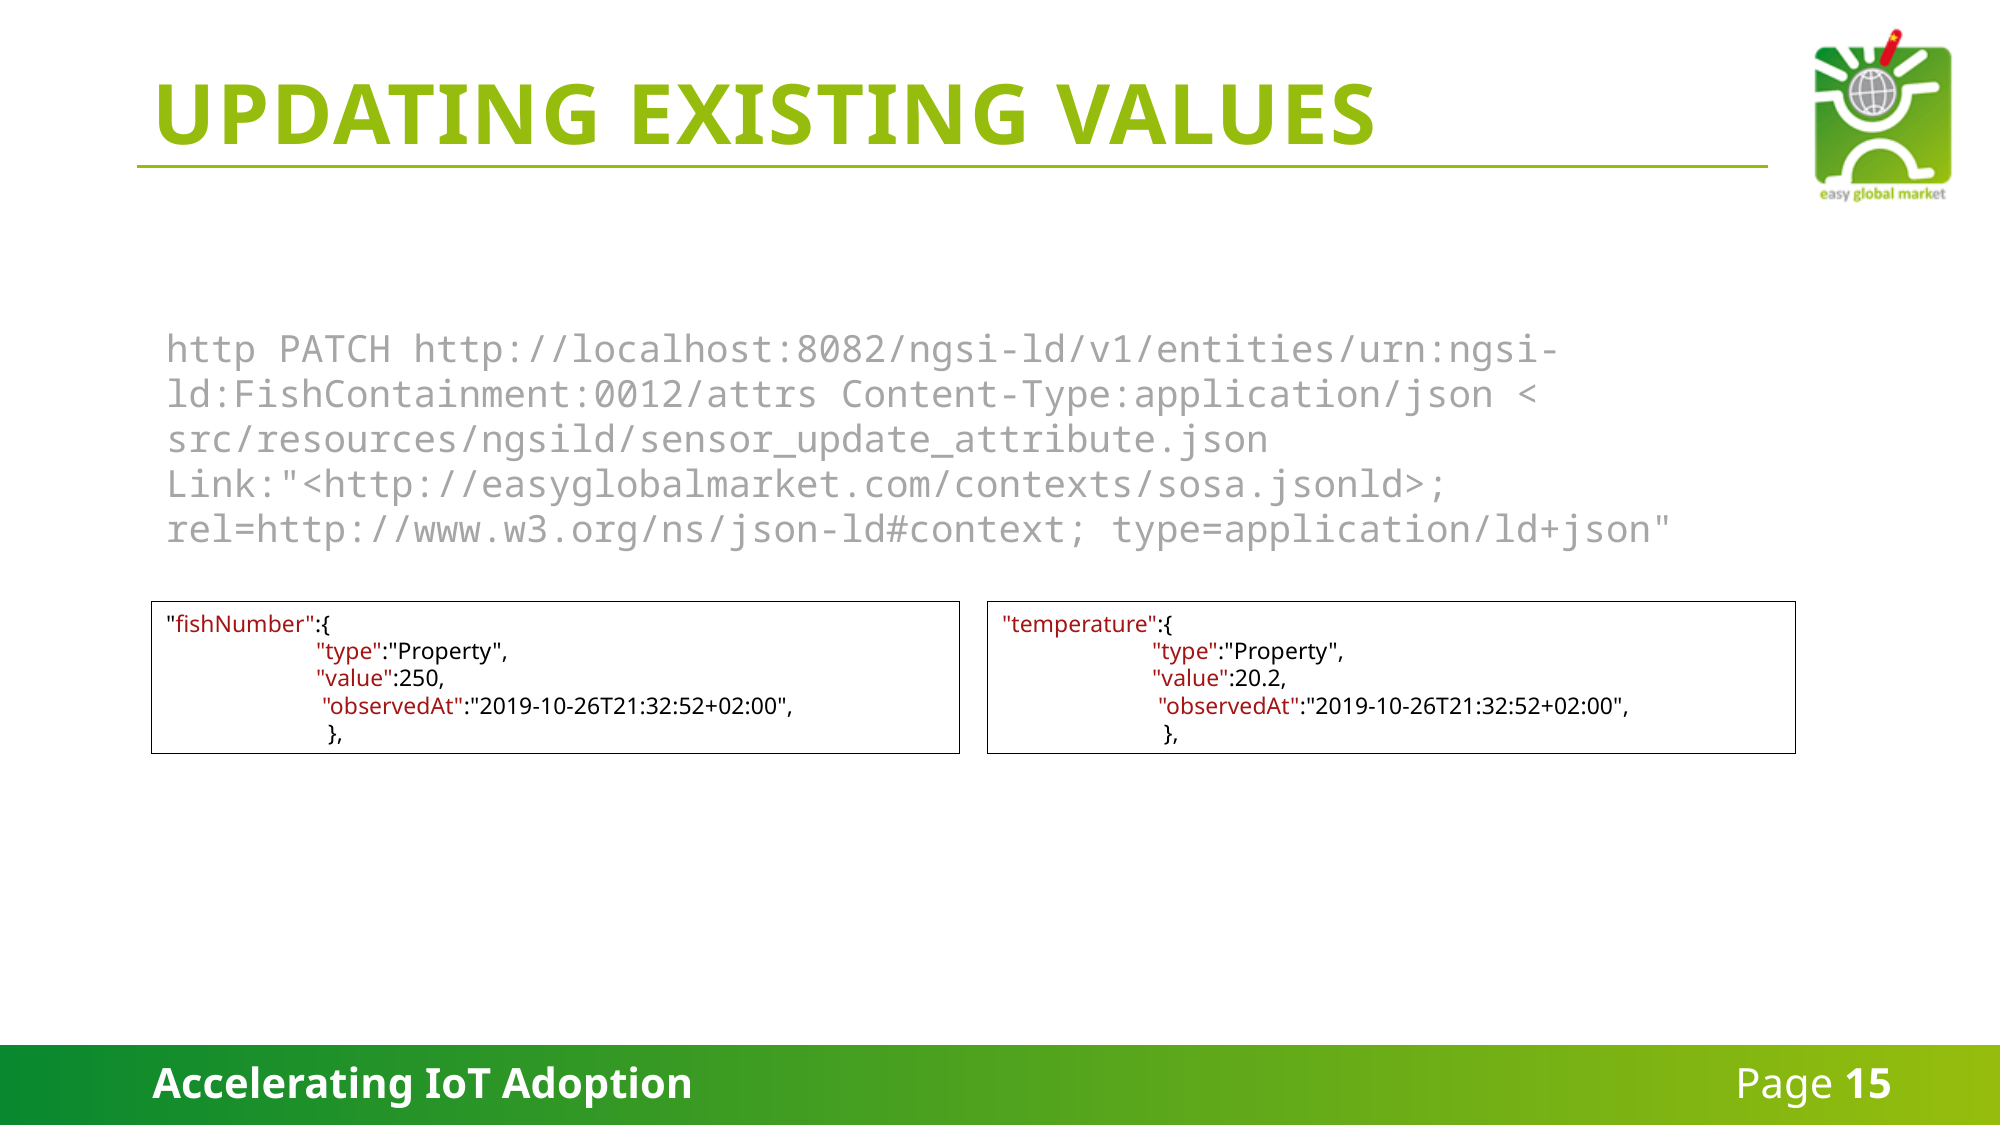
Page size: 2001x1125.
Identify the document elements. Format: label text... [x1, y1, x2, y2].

slide_number Page 15 [1412, 1055, 1908, 1116]
text_box "fishNumber":{ "type":"Property", "value":250, "observedAt":"2019-10-26T21:32:52+02:00", }, [151, 601, 960, 754]
text_box http PATCH http://localhost:8082/ngsi-ld/v1/entities/urn:ngsi-ld:FishContainment:0012/attrs Content-Type:application/json < src/resources/ngsild/sensor_update_attribute.json Link:"<http://easyglobalmarket.com/contexts/sosa.jsonld>; rel=http://www.w3.org/ns/json-ld#context; type=application/ld+json" [151, 317, 1863, 558]
picture [1787, 23, 1975, 212]
picture [0, 1045, 2000, 1125]
text_box "temperature":{ "type":"Property", "value":20.2, "observedAt":"2019-10-26T21:32:52+02:00", }, [987, 601, 1796, 754]
footer Accelerating IoT Adoption [137, 1055, 1338, 1116]
title Updating Existing Values [137, 68, 1769, 167]
